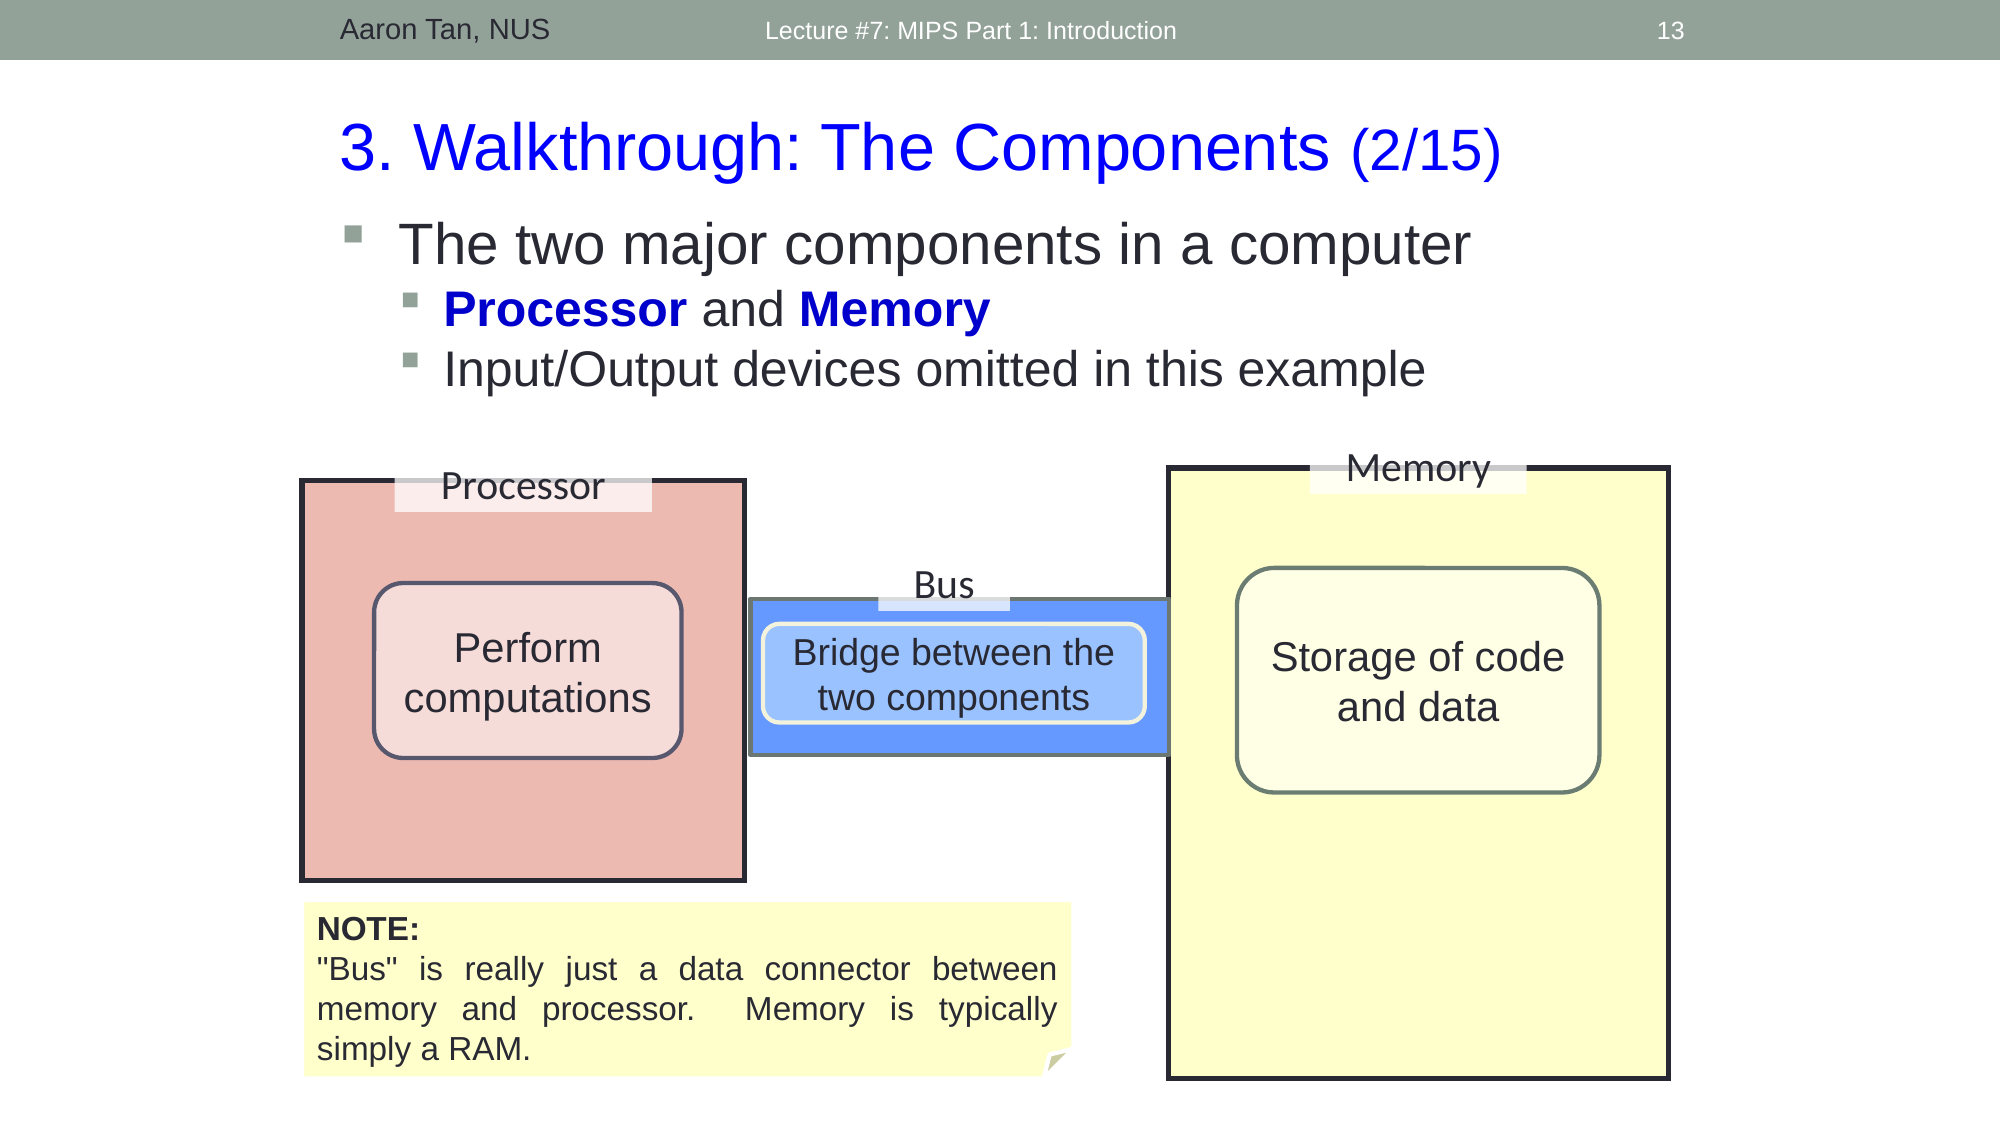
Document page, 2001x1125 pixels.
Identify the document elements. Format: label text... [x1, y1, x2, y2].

list The two major components in a computer Processor and Memory Input/Output devices omitted in this example [324, 199, 1675, 437]
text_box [754, 559, 1170, 756]
slide_number 13 [1558, 3, 1700, 57]
text_box NOTE: "Bus" is really just a data connector between memory and processor. Memory is typically simply a RAM. [299, 897, 1076, 1081]
slide_number Aaron Tan, NUS [324, 3, 800, 57]
footer Lecture #7: MIPS Part 1: Introduction [800, 3, 1558, 57]
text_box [301, 460, 745, 881]
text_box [1168, 442, 1669, 1079]
text_box 3. Walkthrough: The Components (2/15) [324, 96, 1675, 192]
